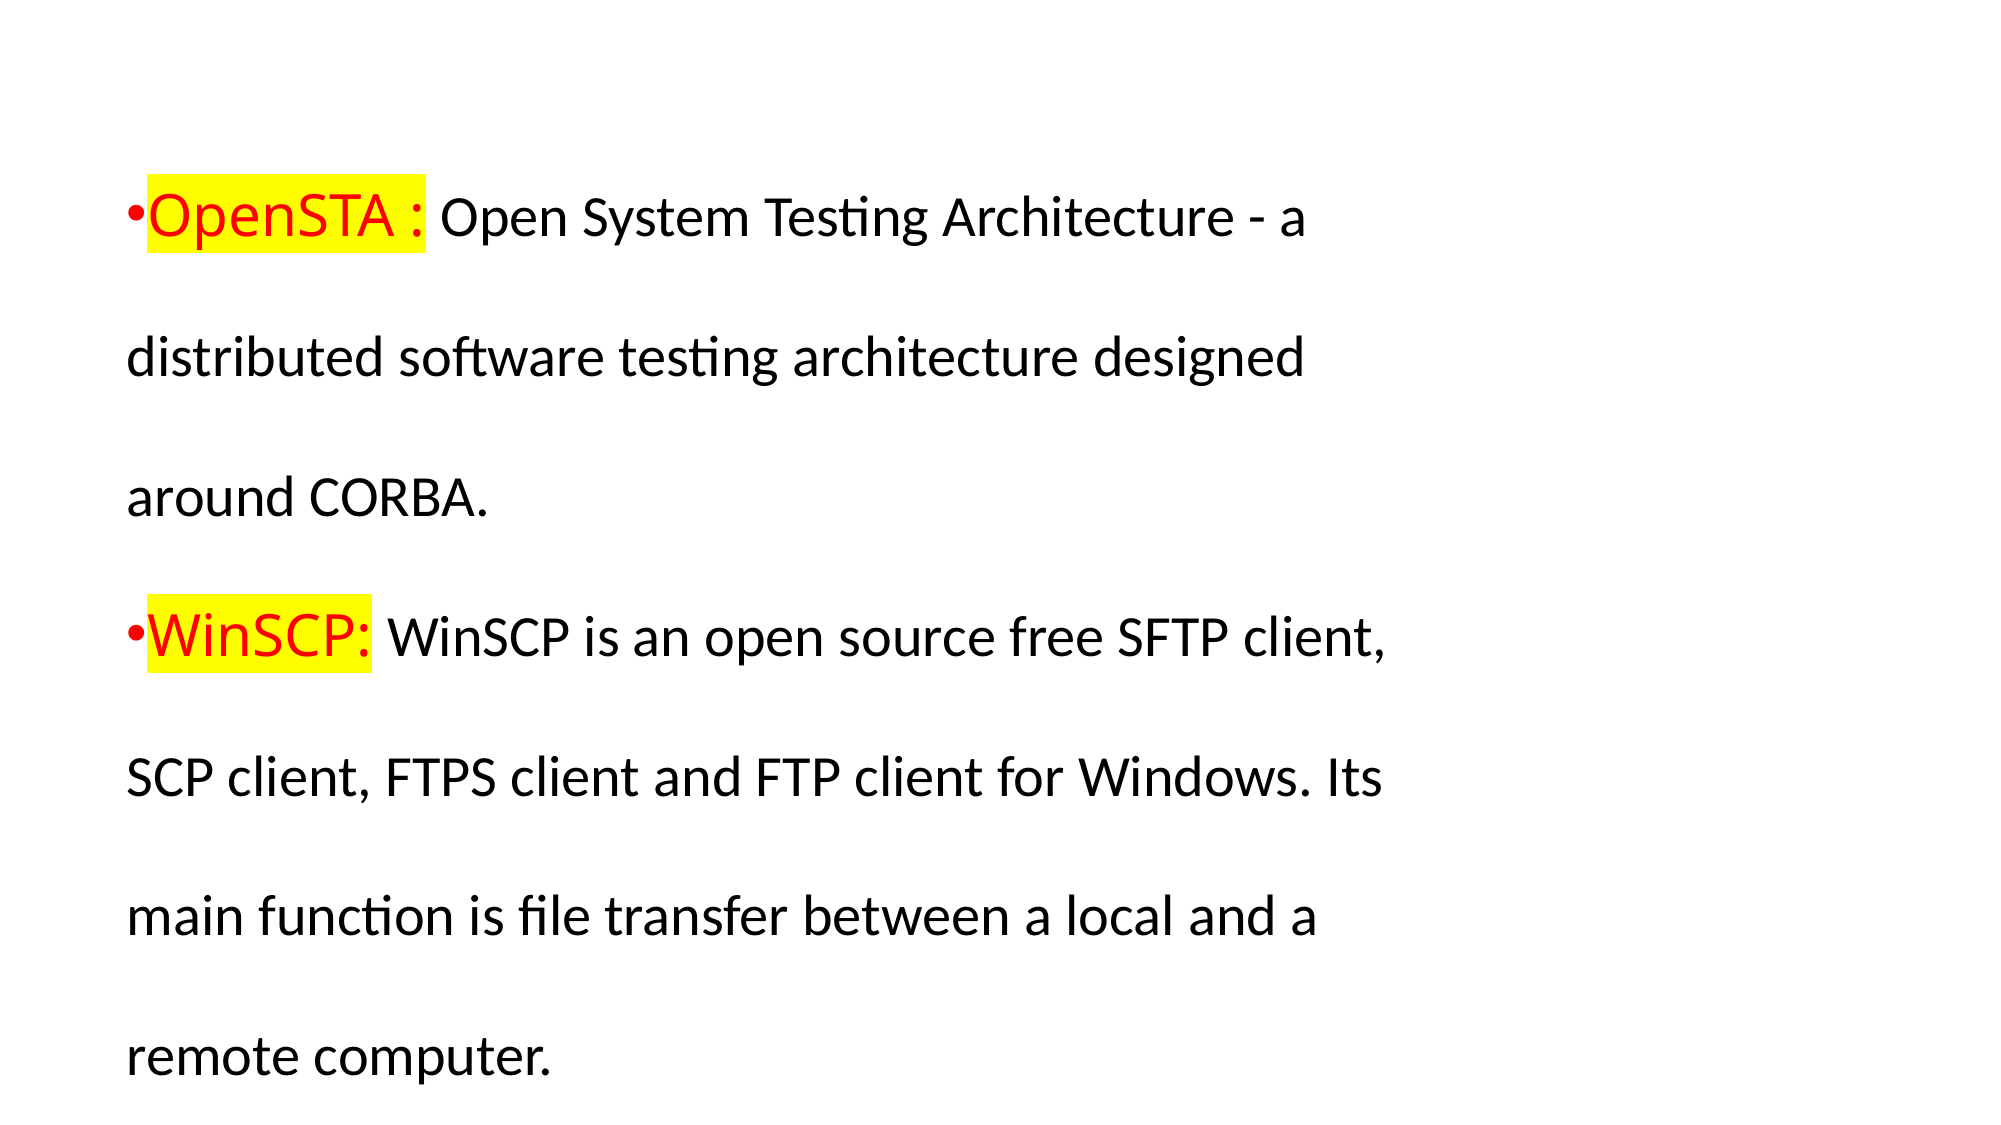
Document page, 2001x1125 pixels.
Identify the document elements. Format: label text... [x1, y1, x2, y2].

text_box OpenSTA : Open System Testing Architecture - a distributed software testing architecture designed around CORBA. WinSCP: WinSCP is an open source free SFTP client, SCP client, FTPS client and FTP client for Windows. Its main function is file transfer between a local and a remote computer. [112, 100, 1473, 1095]
